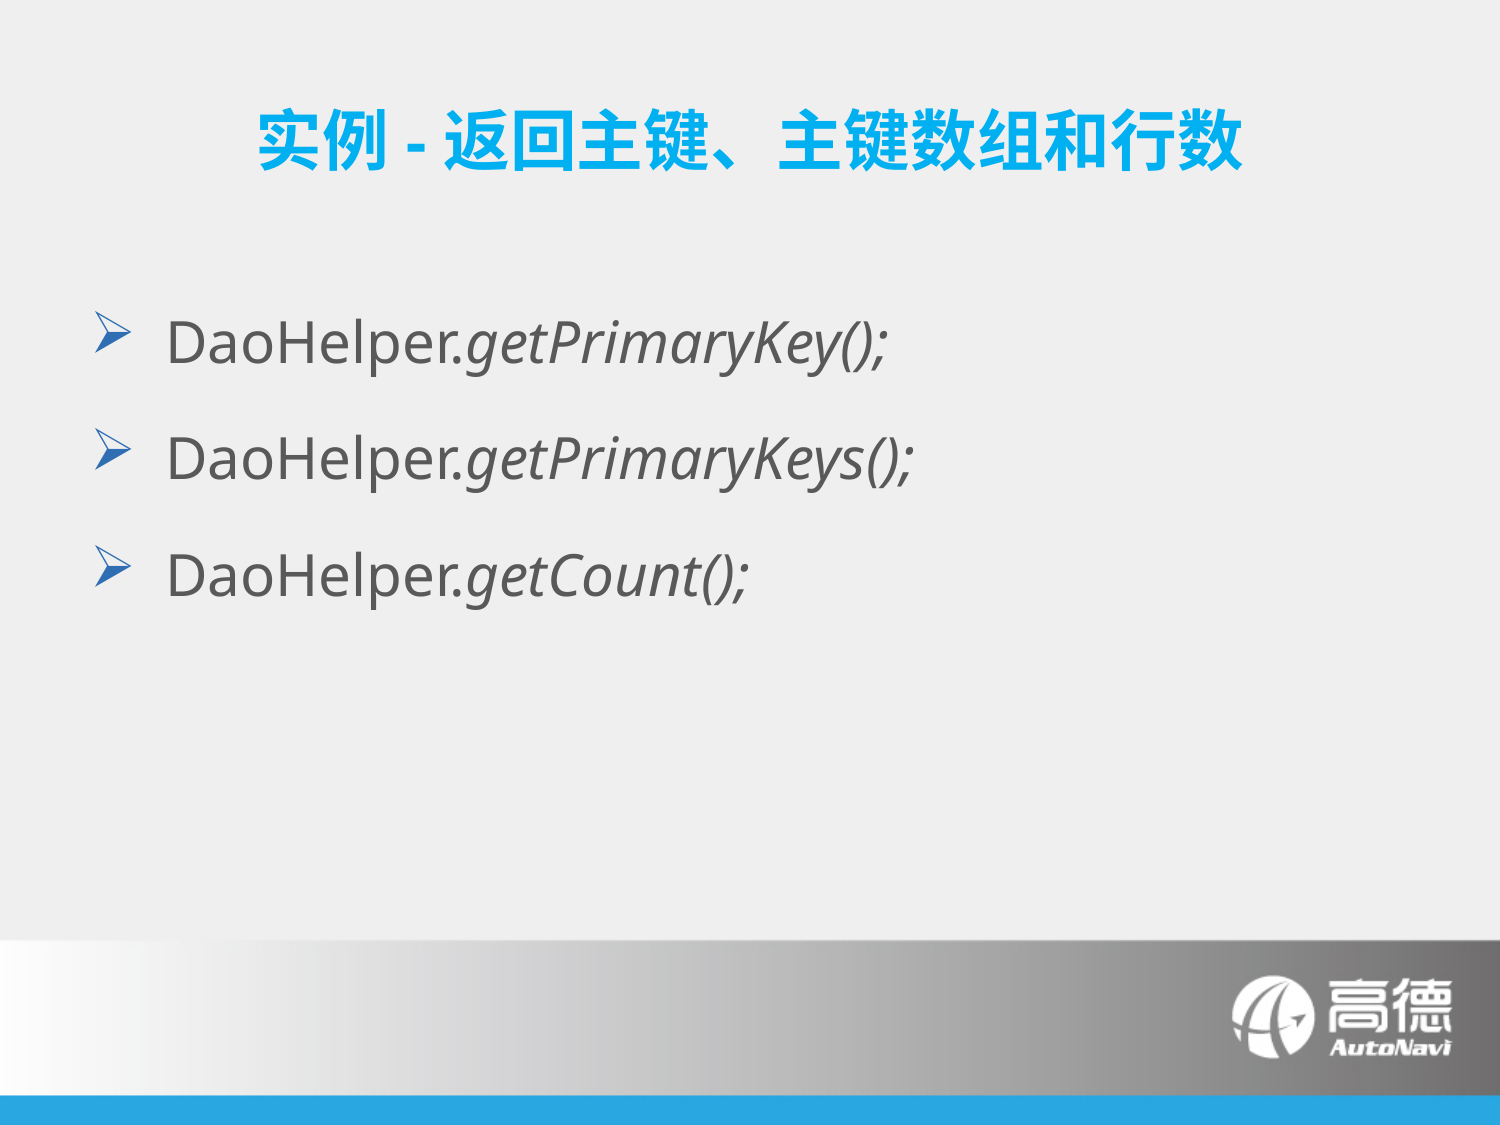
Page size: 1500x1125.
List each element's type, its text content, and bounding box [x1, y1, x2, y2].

picture [0, 0, 1500, 1125]
title 实例-返回主键、主键数组和行数 [75, 45, 1425, 233]
list DaoHelper.getPrimaryKey(); DaoHelper.getPrimaryKeys(); DaoHelper.getCount(); [75, 262, 1425, 1005]
